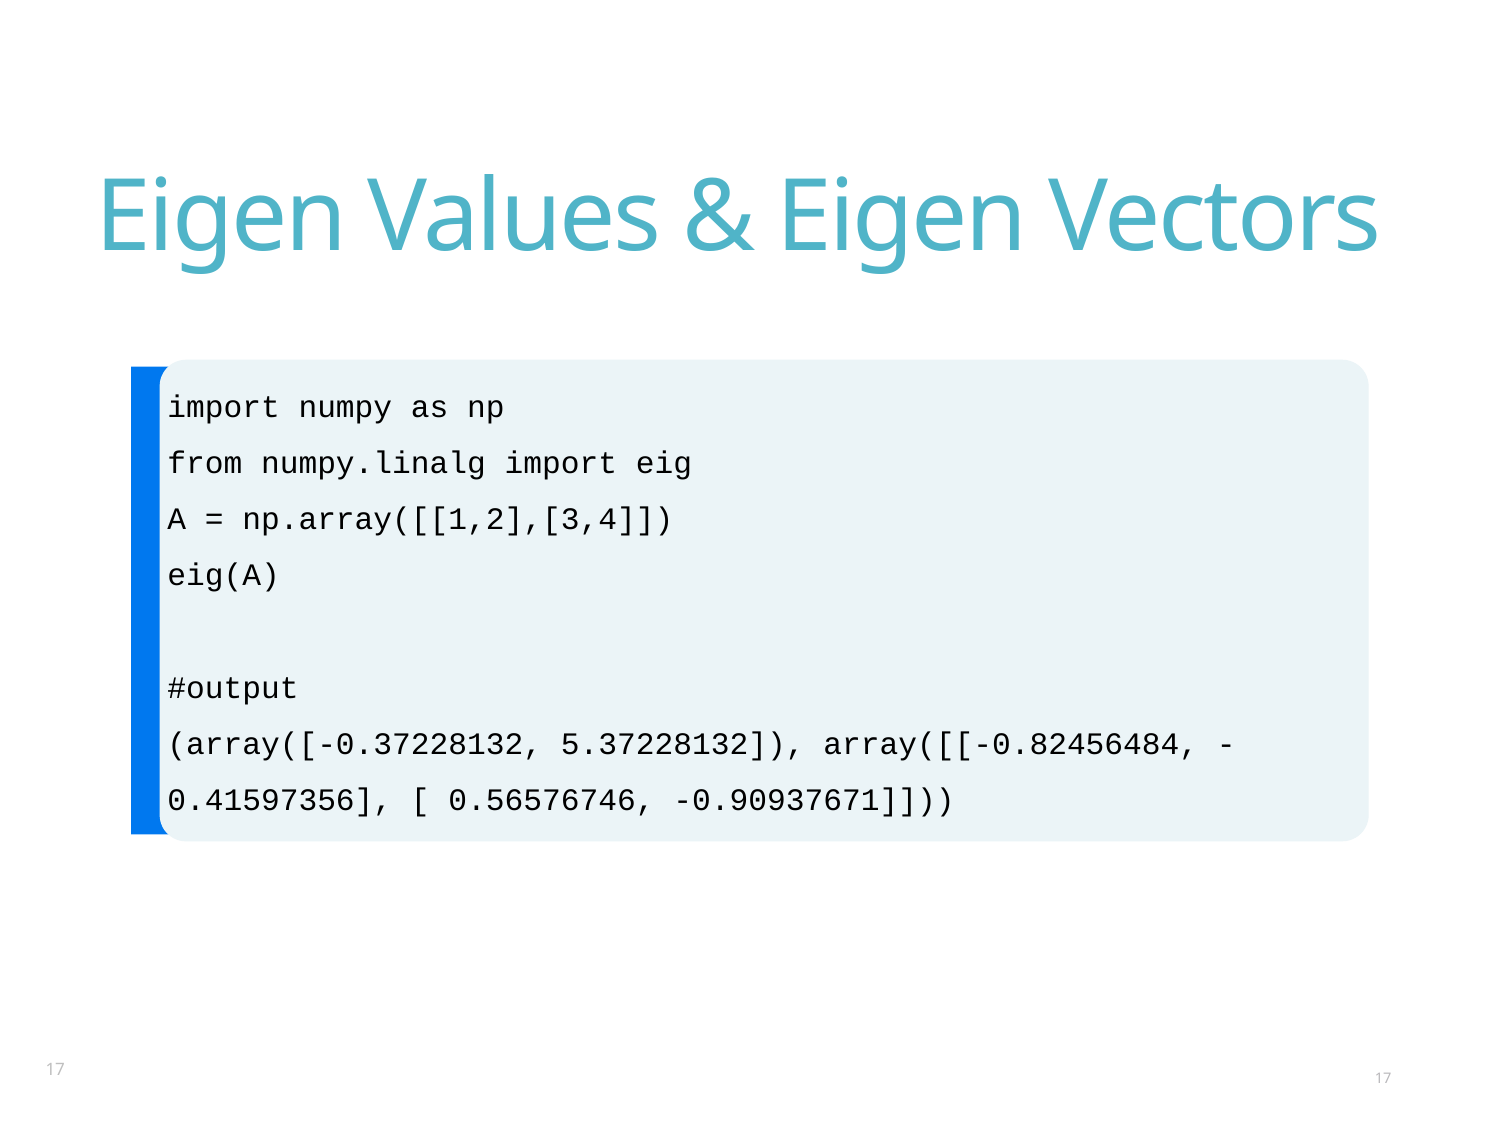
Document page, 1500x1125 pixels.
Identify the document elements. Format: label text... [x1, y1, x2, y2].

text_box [130, 359, 1369, 842]
title Eigen Values & Eigen Vectors [80, 81, 1407, 354]
